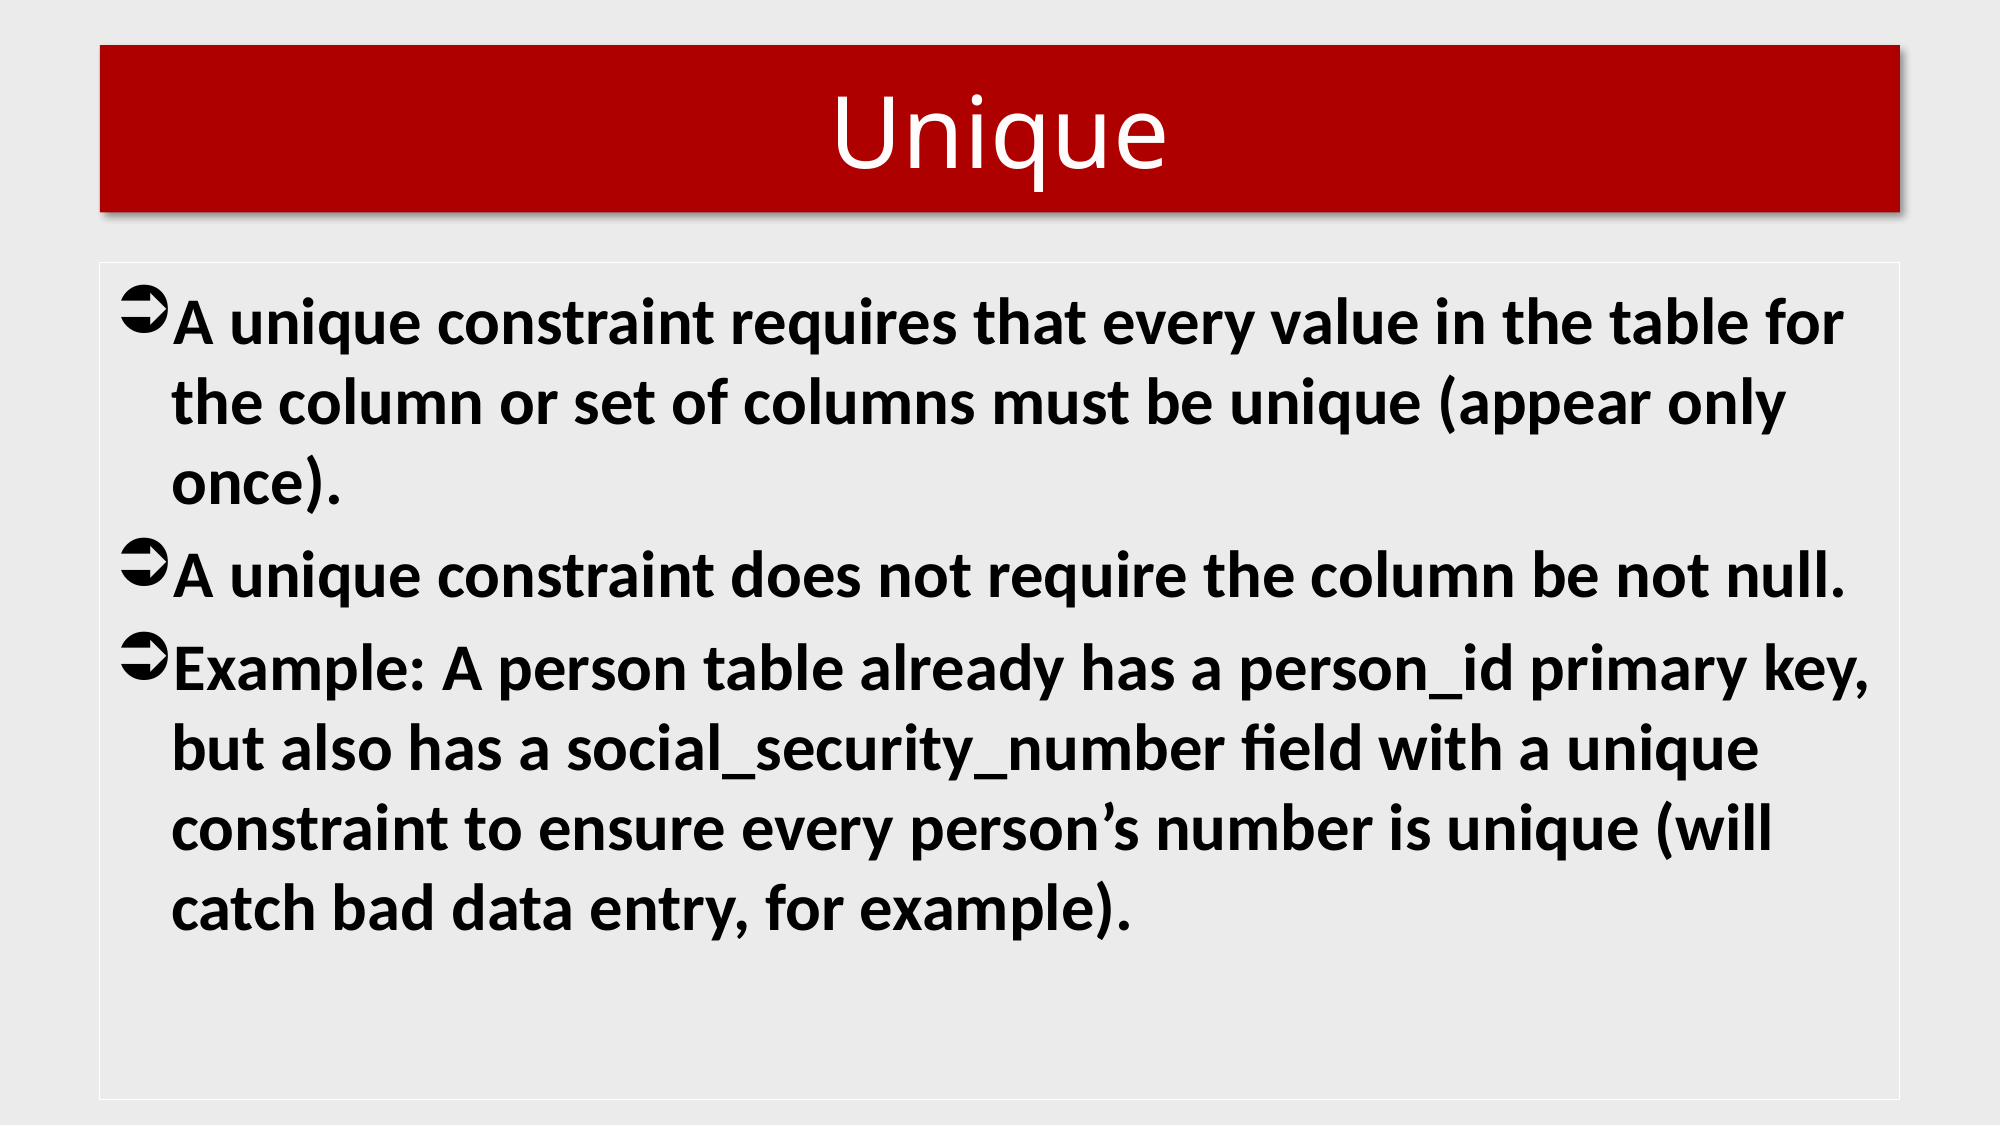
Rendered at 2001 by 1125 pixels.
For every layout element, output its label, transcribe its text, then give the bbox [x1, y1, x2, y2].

title Unique [99, 45, 1900, 213]
list A unique constraint requires that every value in the table for the column or set of columns must be unique (appear only once). A unique constraint does not require the column be not null. Example: A person table already has a person_id primary key, but also has a social_security_number field with a unique constraint to ensure every person’s number is unique (will catch bad data entry, for example). [99, 262, 1900, 1100]
